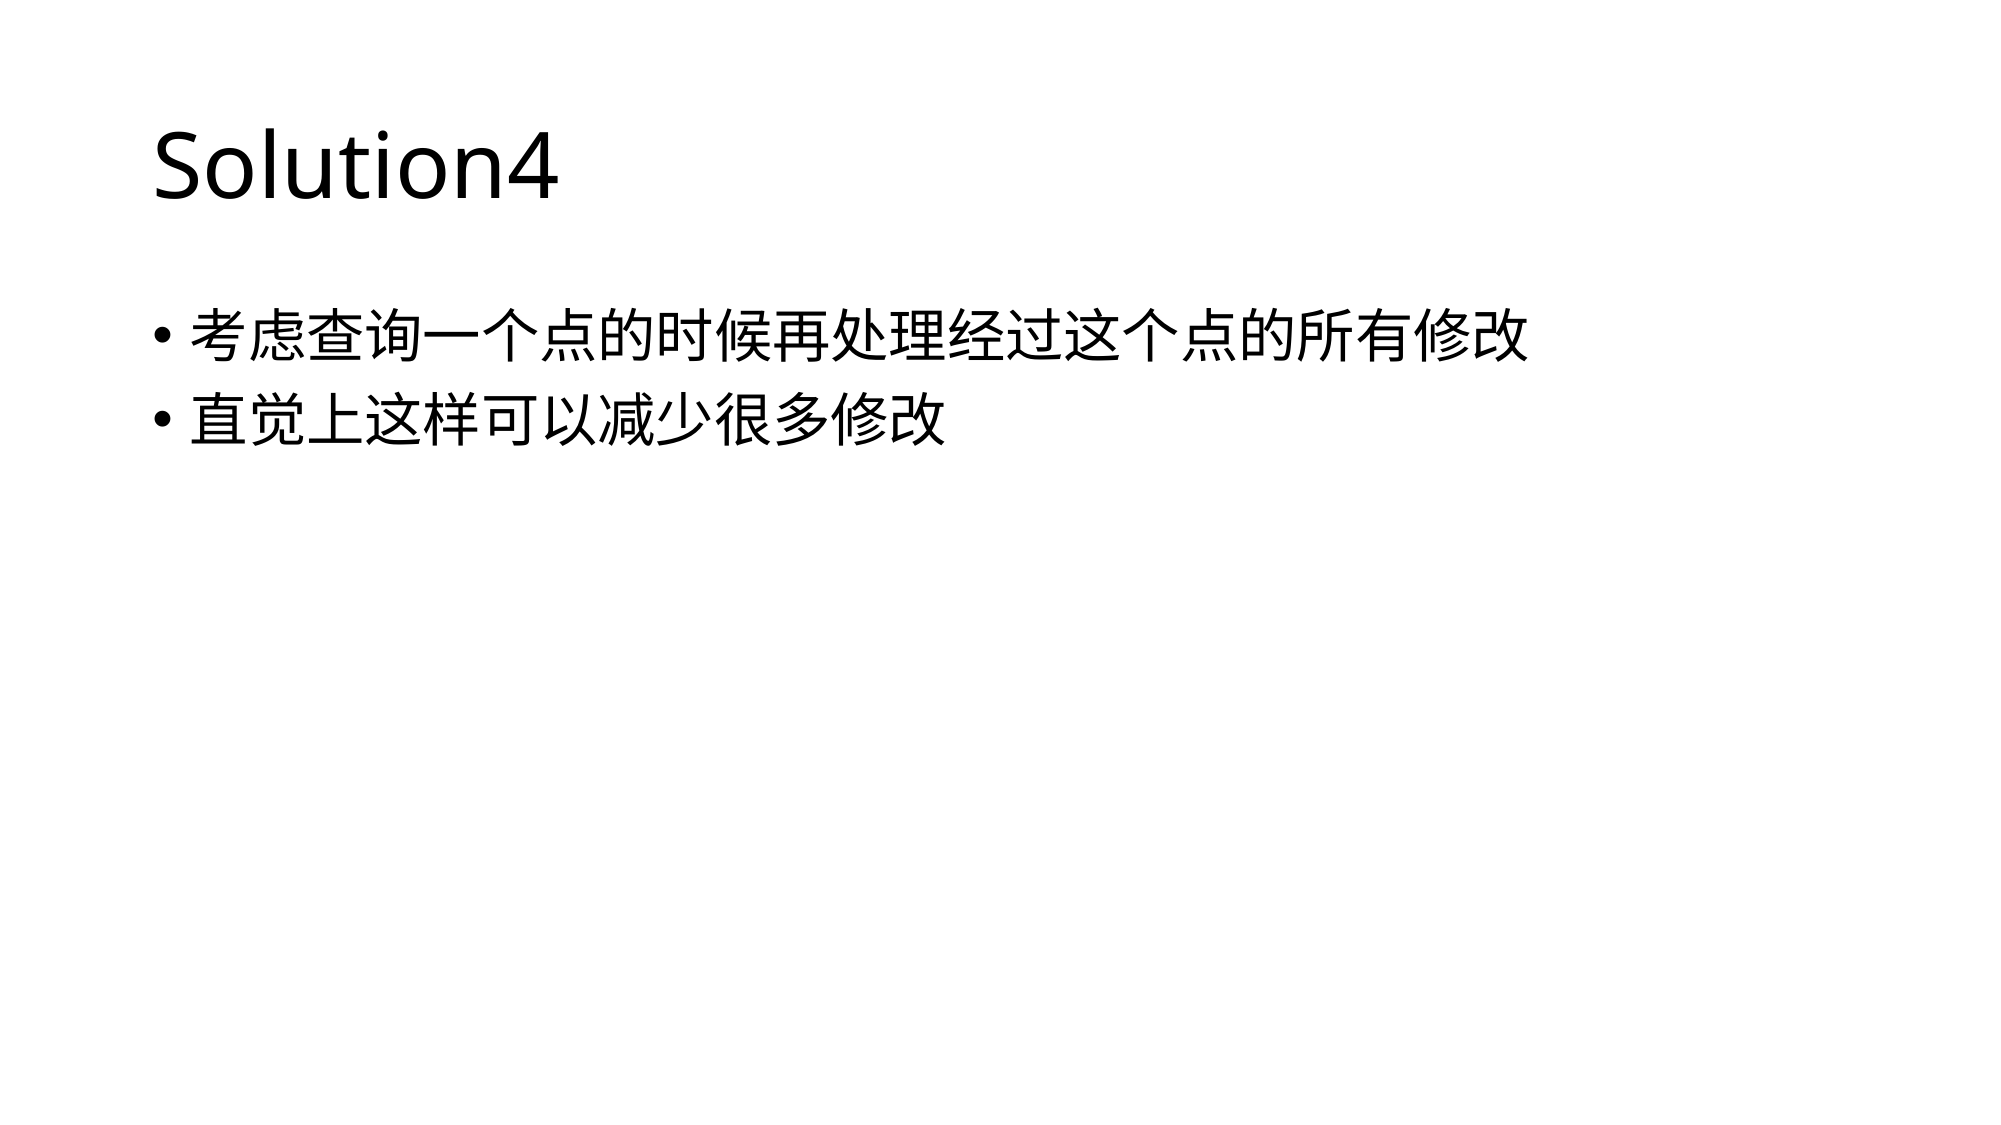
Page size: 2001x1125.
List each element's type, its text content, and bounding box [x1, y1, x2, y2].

title Solution4 [137, 59, 1863, 278]
list 考虑查询一个点的时候再处理经过这个点的所有修改 直觉上这样可以减少很多修改 [137, 299, 1863, 1014]
